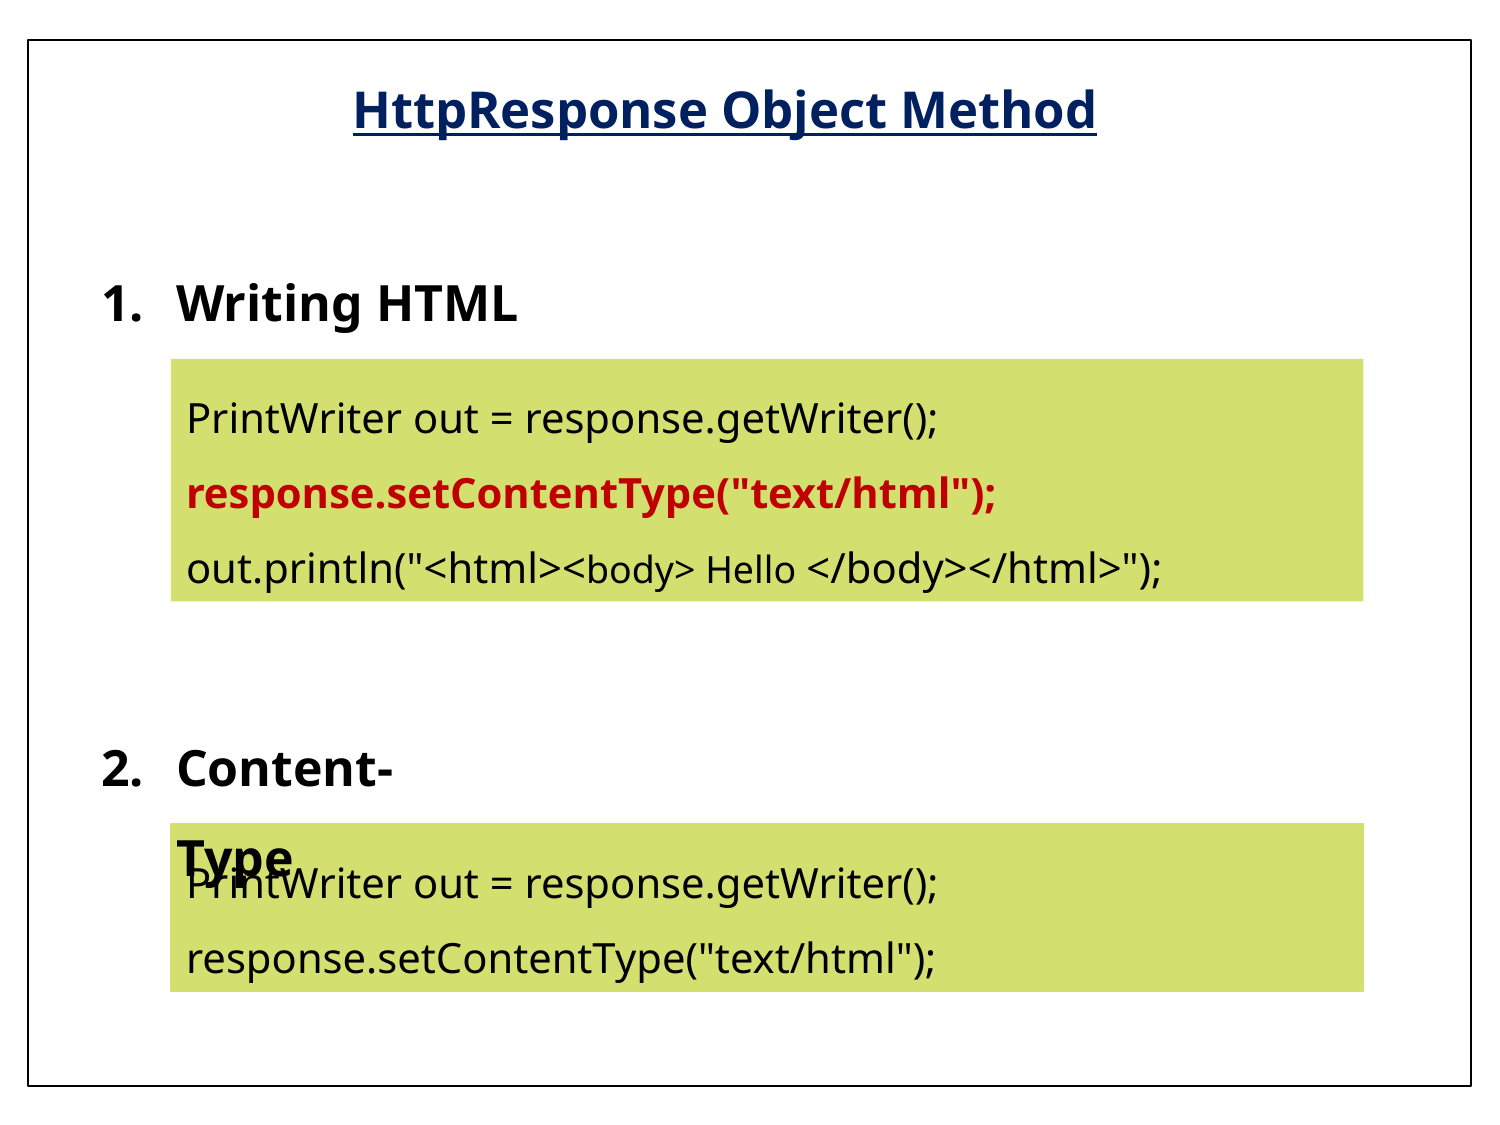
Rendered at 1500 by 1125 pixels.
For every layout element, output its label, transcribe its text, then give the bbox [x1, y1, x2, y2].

text_box PrintWriter out = response.getWriter(); response.setContentType("text/html"); out.println("<html><body> Hello </body></html>"); [170, 358, 1364, 602]
text_box PrintWriter out = response.getWriter(); response.setContentType("text/html"); [170, 824, 1364, 991]
text_box Writing HTML [86, 234, 1364, 331]
text_box Content-Type [86, 699, 493, 796]
title HttpResponse Object Method [117, 76, 1333, 149]
